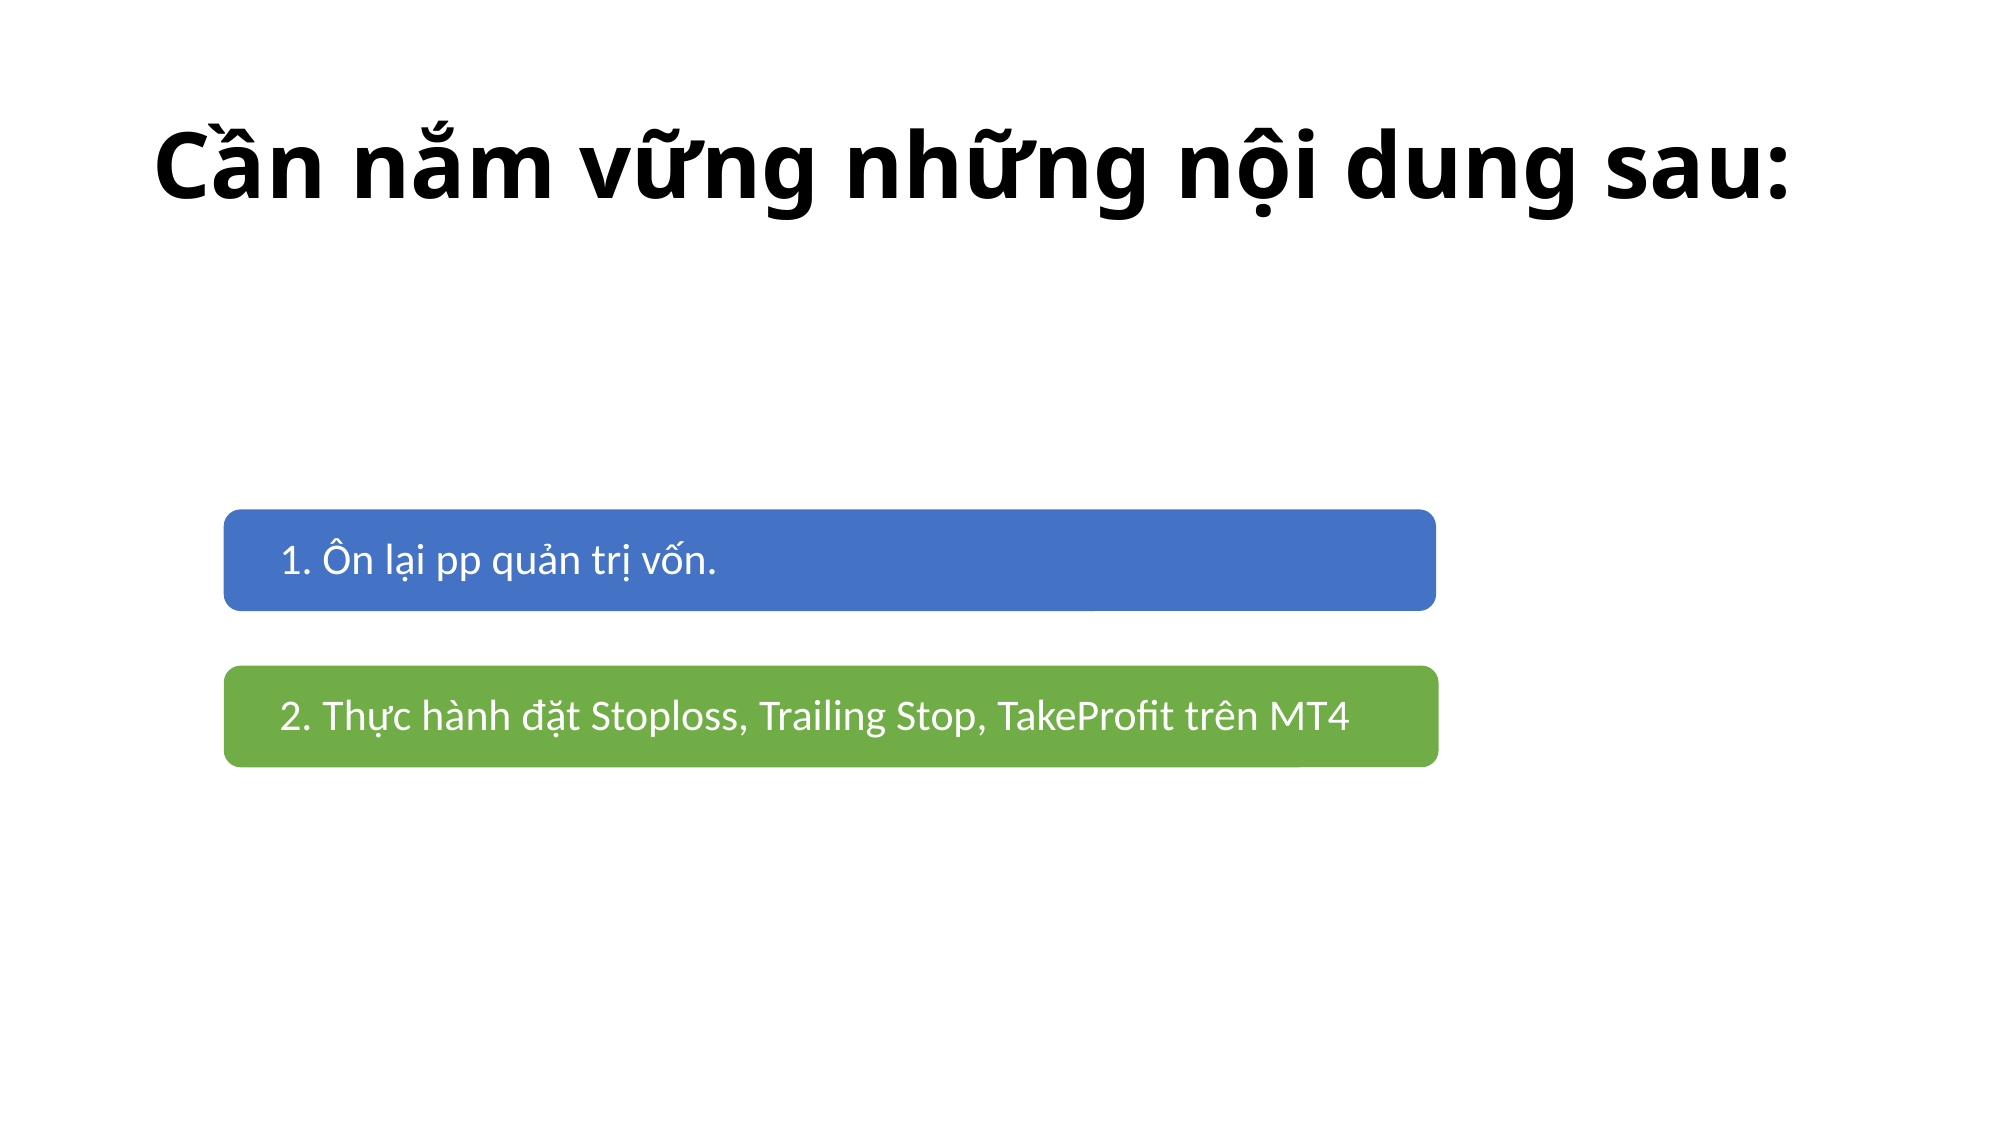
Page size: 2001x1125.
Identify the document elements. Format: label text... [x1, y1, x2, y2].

title Cần nắm vững những nội dung sau: [137, 59, 1863, 278]
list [137, 299, 1863, 1014]
